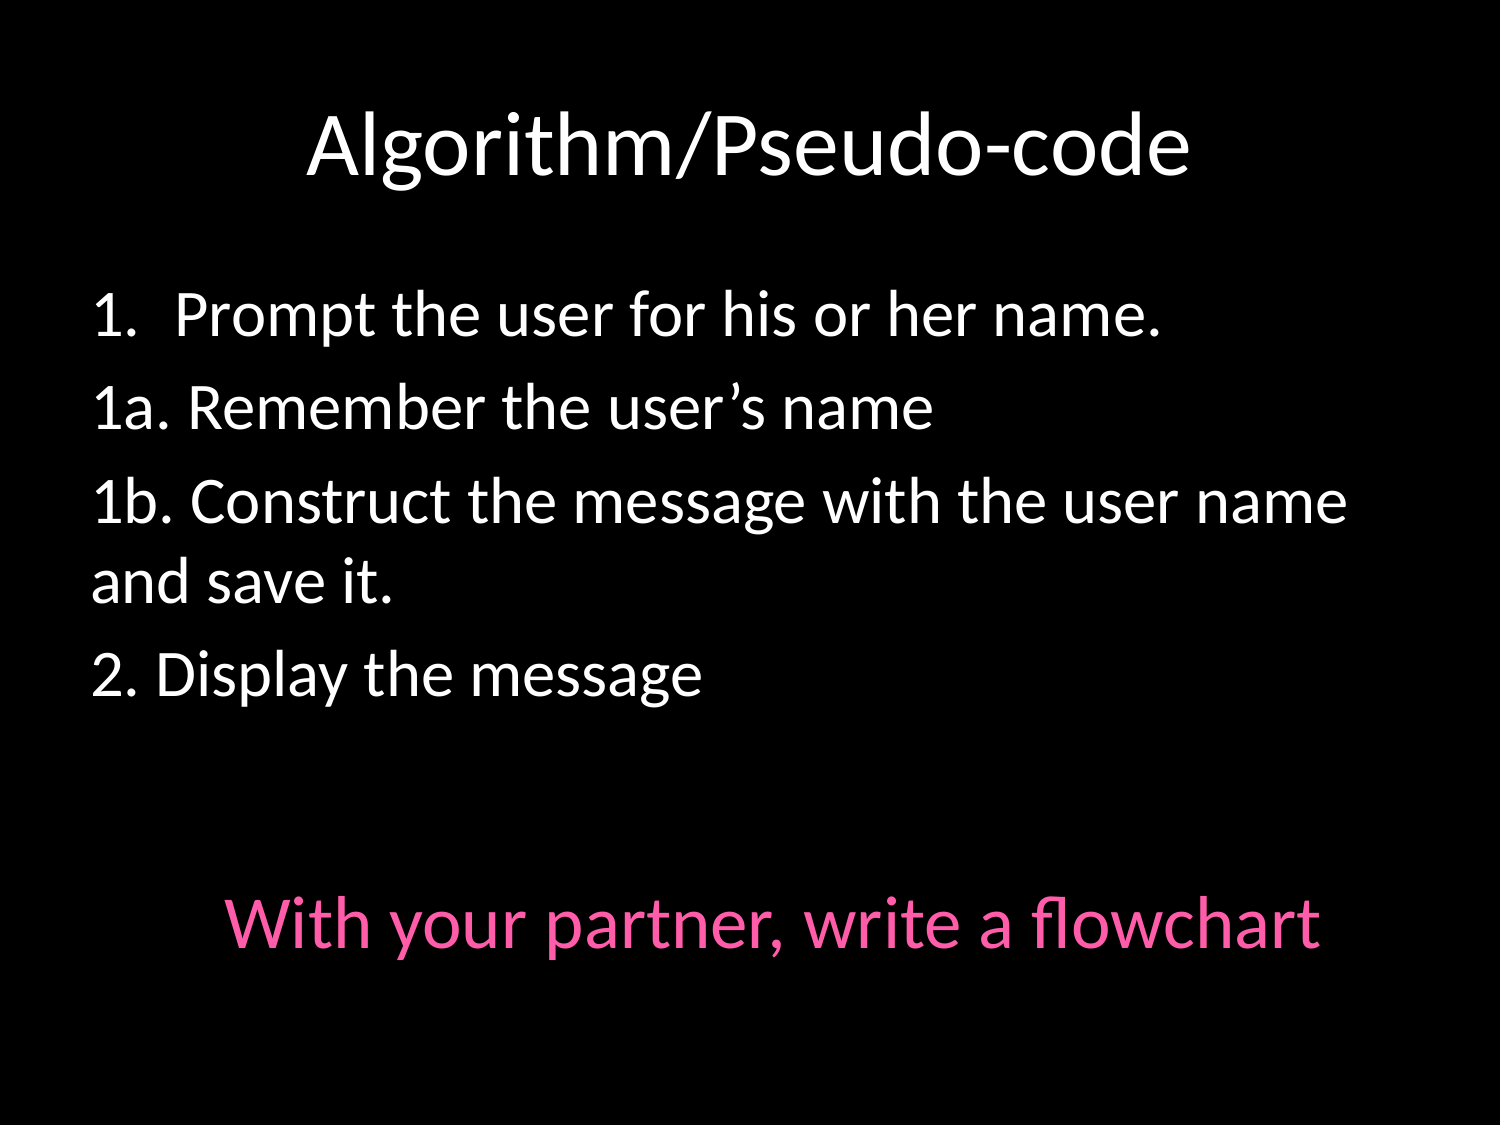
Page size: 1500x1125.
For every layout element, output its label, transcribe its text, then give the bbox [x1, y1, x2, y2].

list Prompt the user for his or her name. 1a. Remember the user’s name 1b. Construct the message with the user name and save it. 2. Display the message [75, 262, 1425, 782]
title Algorithm/Pseudo-code [75, 45, 1425, 233]
text_box With your partner, write a flowchart [209, 866, 1338, 972]
